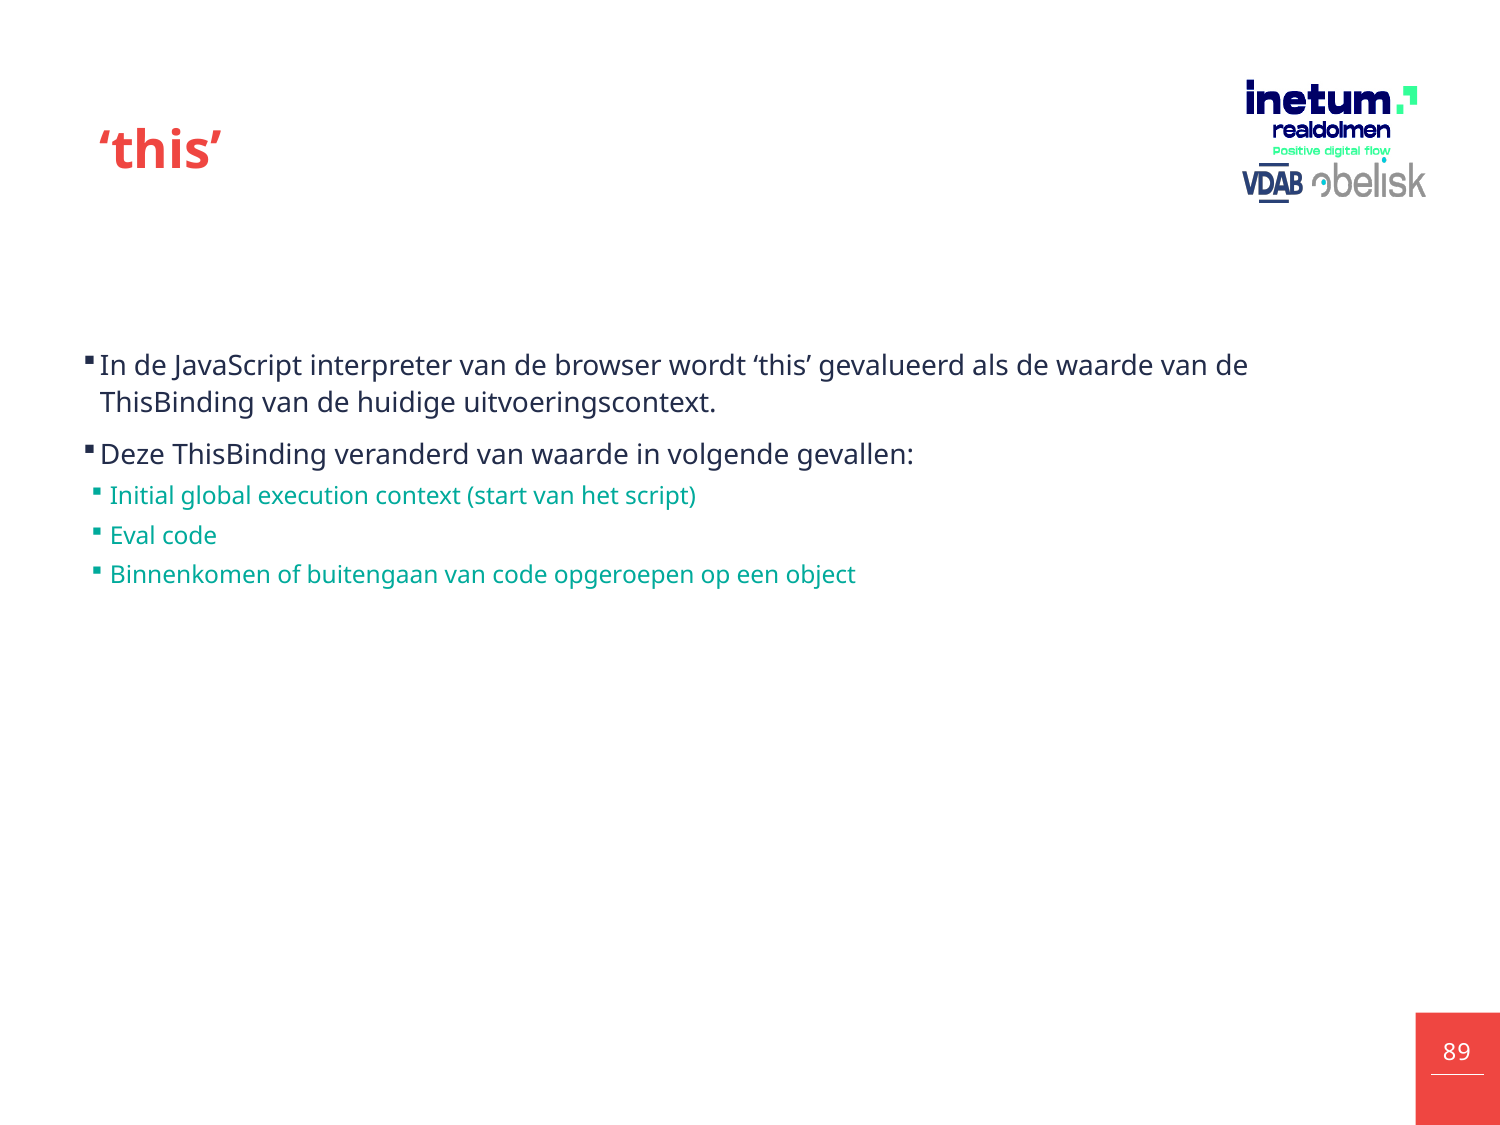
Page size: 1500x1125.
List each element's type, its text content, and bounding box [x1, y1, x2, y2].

title ‘this’ [83, 114, 1229, 181]
list In de JavaScript interpreter van de browser wordt ‘this’ gevalueerd als de waarde van de ThisBinding van de huidige uitvoeringscontext. Deze ThisBinding veranderd van waarde in volgende gevallen: Initial global execution context (start van het script) Eval code Binnenkomen of buitengaan van code opgeroepen op een object [83, 326, 1400, 534]
picture [1233, 52, 1431, 203]
